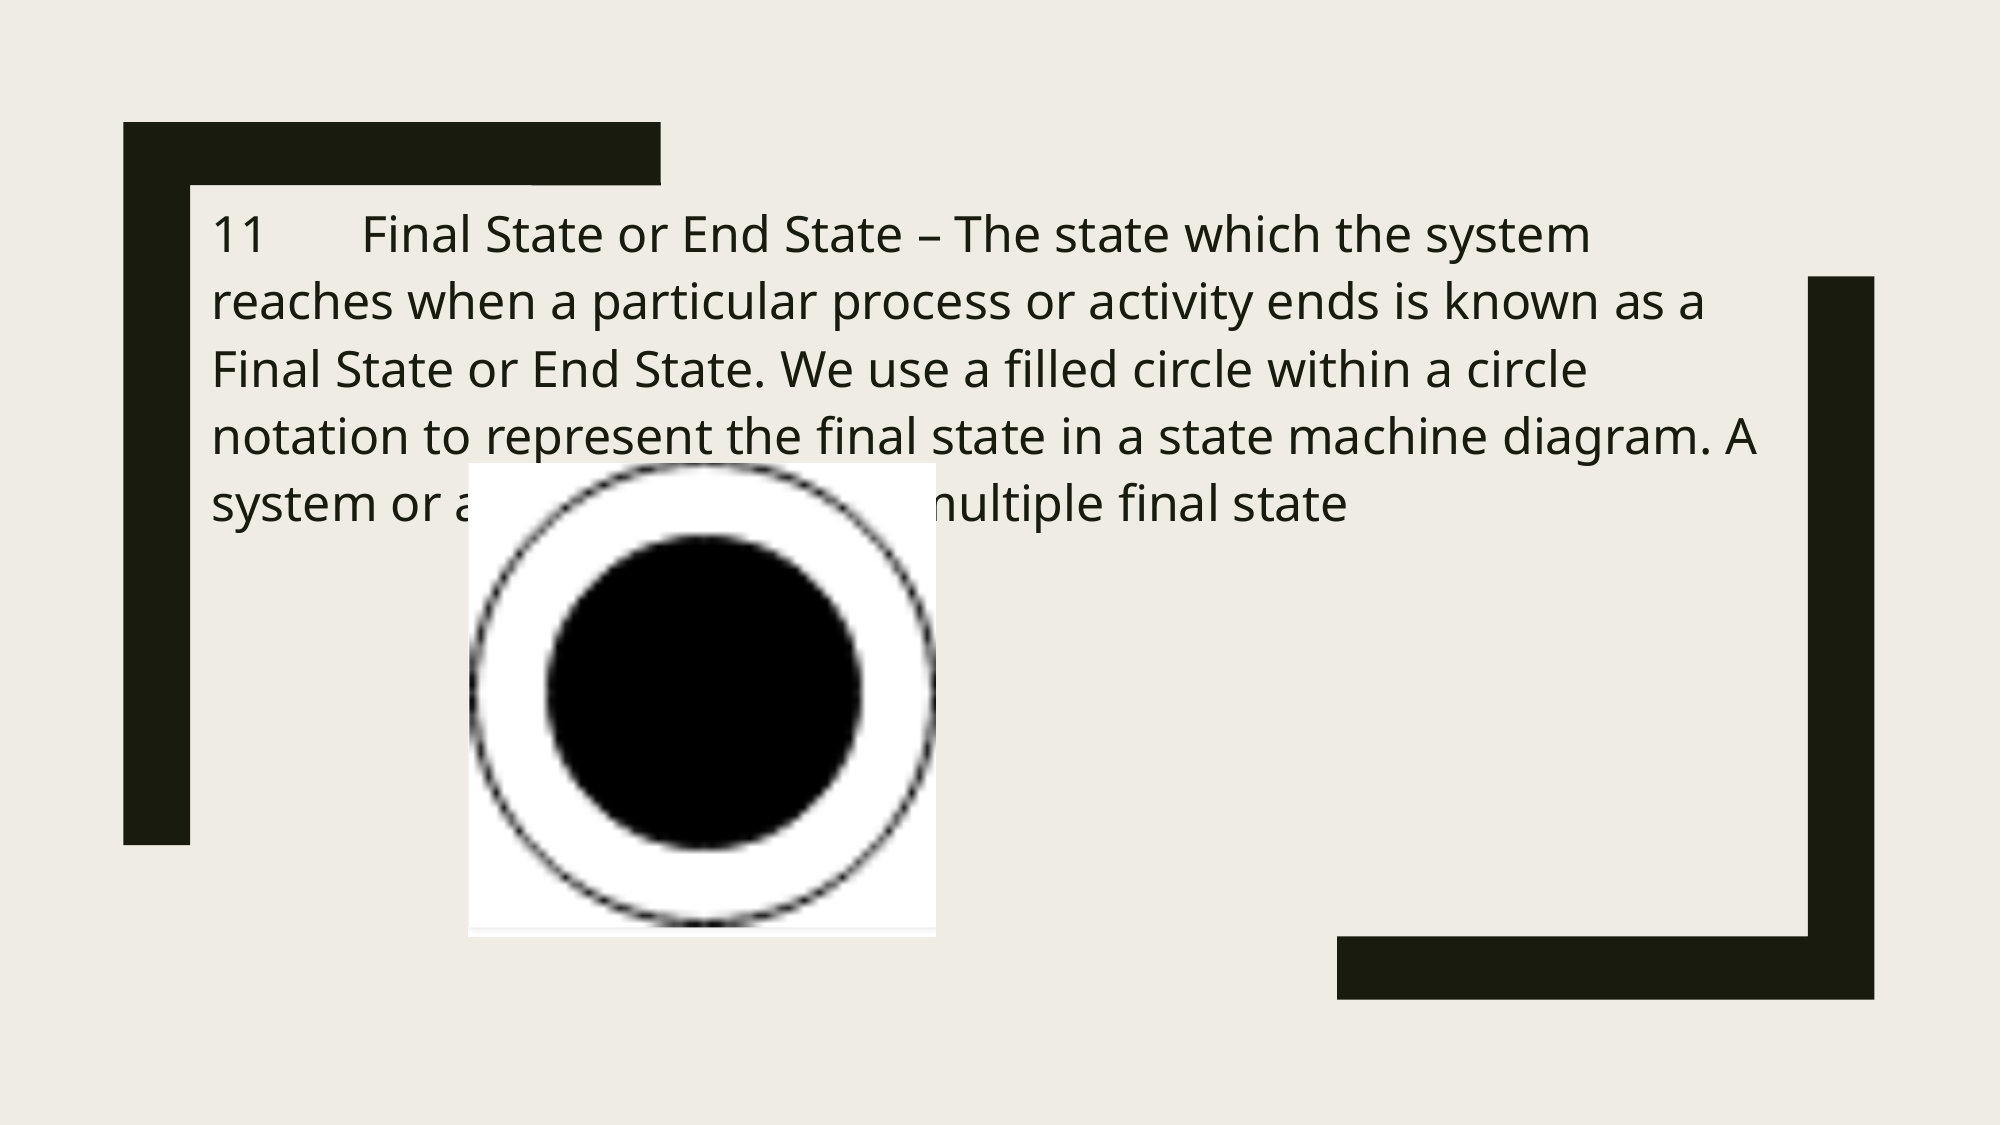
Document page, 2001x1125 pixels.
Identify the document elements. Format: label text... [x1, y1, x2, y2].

picture [468, 463, 936, 937]
subtitle 11 Final State or End State – The state which the system reaches when a particular process or activity ends is known as a Final State or End State. We use a filled circle within a circle notation to represent the final state in a state machine diagram. A system or a process can have multiple final state [196, 188, 1798, 938]
